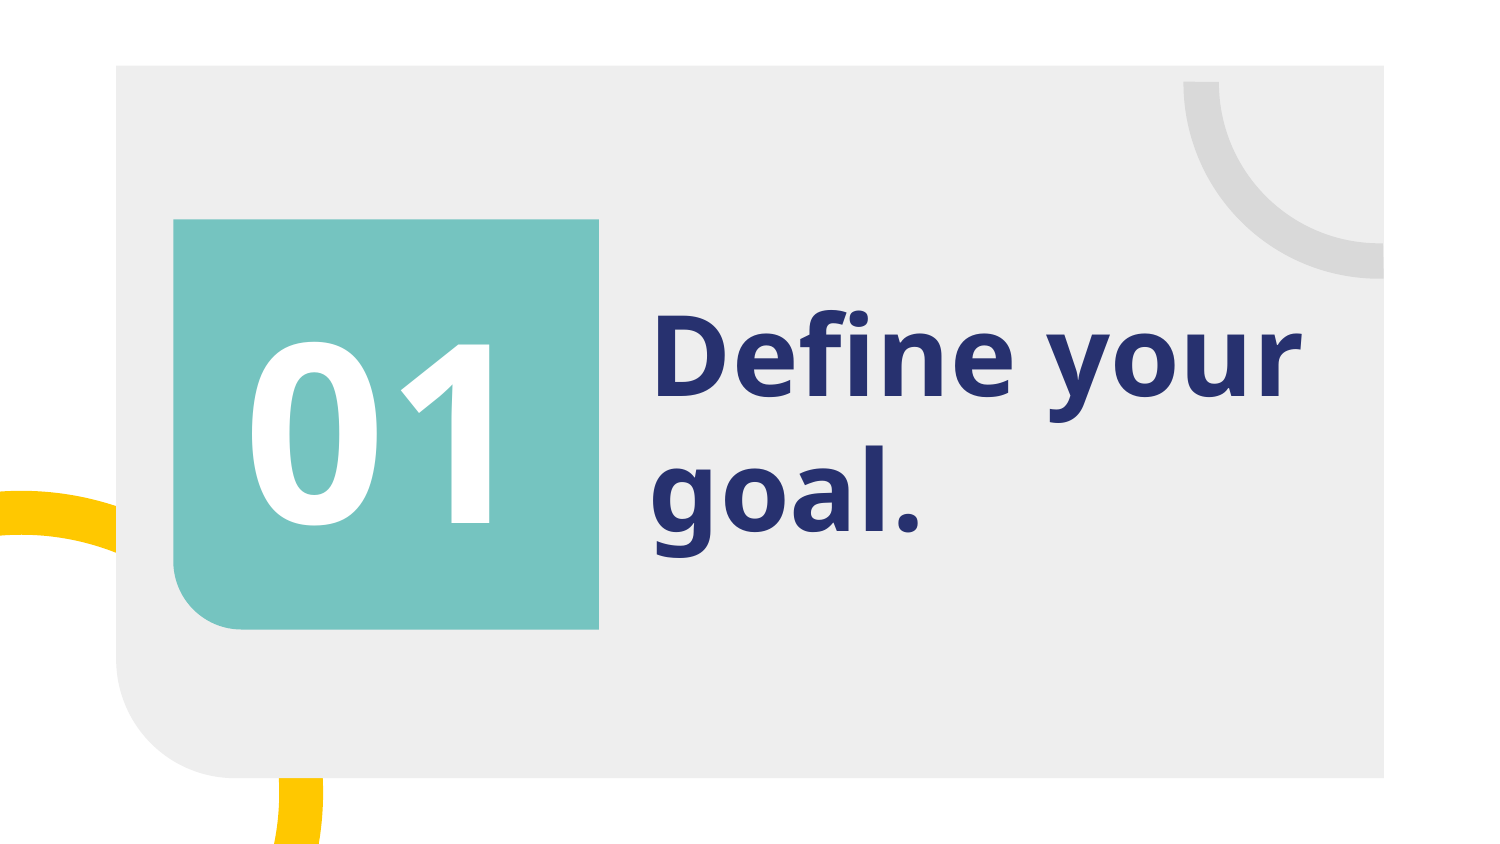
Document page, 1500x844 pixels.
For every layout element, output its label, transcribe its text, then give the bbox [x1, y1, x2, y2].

title 01 [173, 285, 599, 563]
title Define your goal. [633, 274, 1369, 570]
